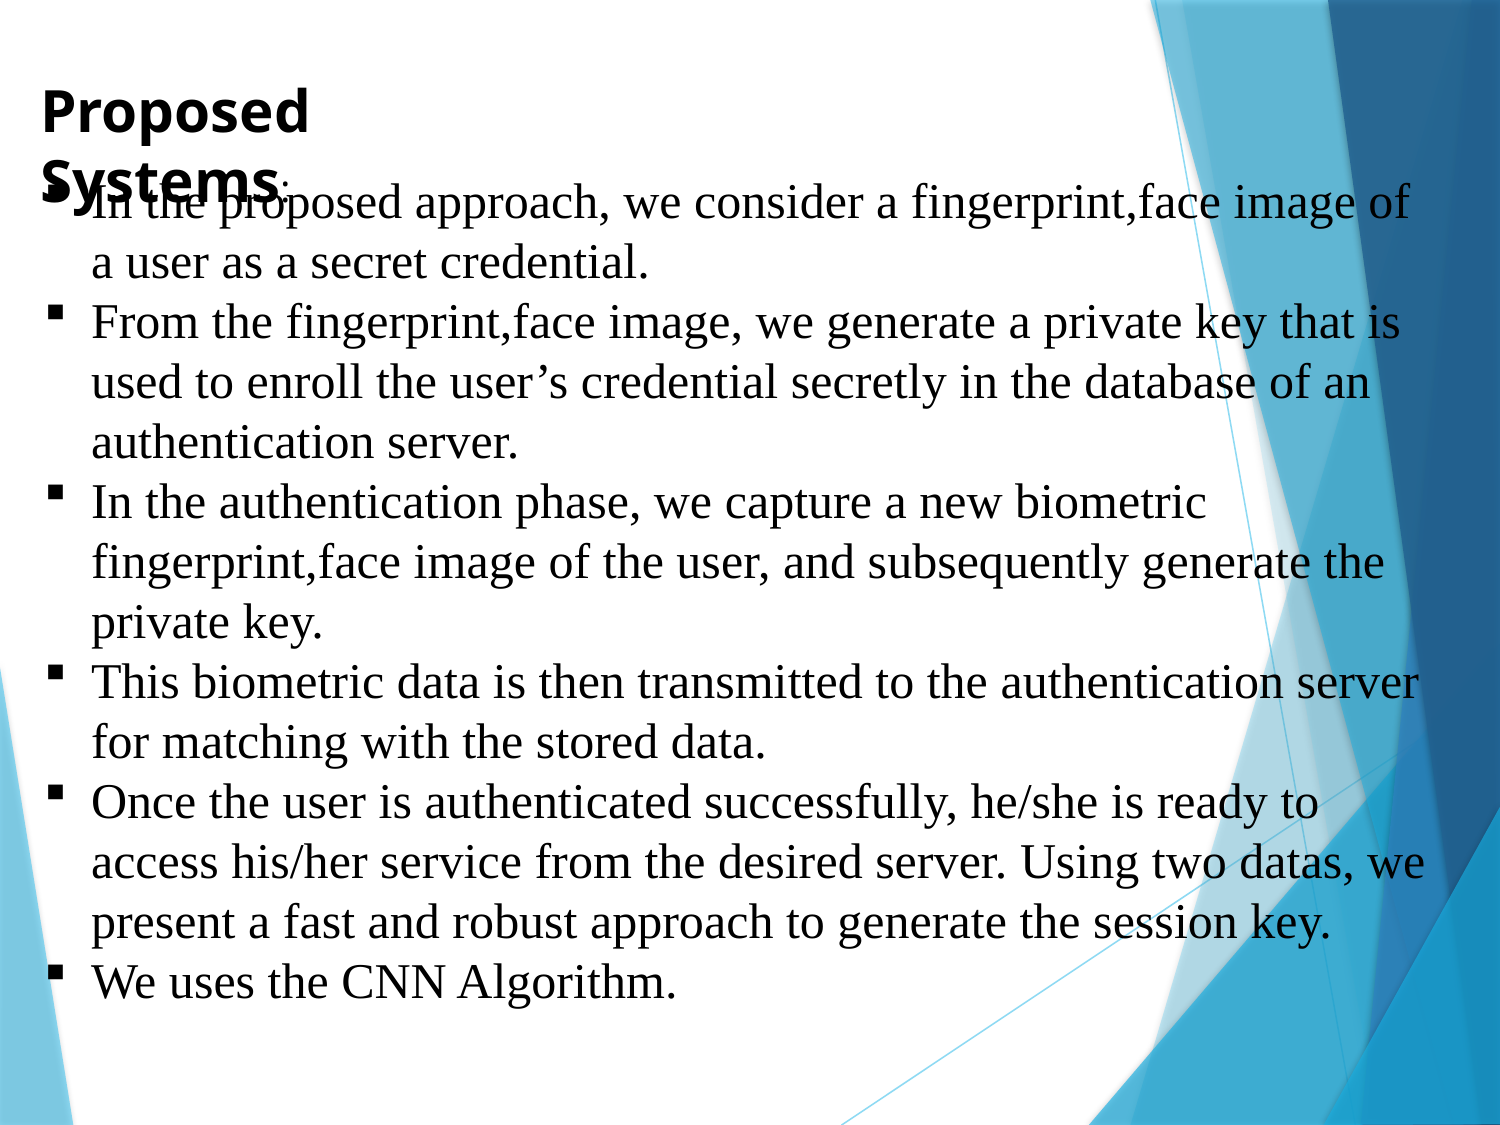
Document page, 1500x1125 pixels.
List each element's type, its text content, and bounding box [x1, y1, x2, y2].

text_box In the proposed approach, we consider a fingerprint,face image of a user as a secret credential. From the fingerprint,face image, we generate a private key that is used to enroll the user’s credential secretly in the database of an authentication server. In the authentication phase, we capture a new biometric fingerprint,face image of the user, and subsequently generate the private key. This biometric data is then transmitted to the authentication server for matching with the stored data. Once the user is authenticated successfully, he/she is ready to access his/her service from the desired server. Using two datas, we present a fast and robust approach to generate the session key. We uses the CNN Algorithm. [29, 160, 1447, 1111]
text_box Proposed Systems: [25, 66, 558, 221]
